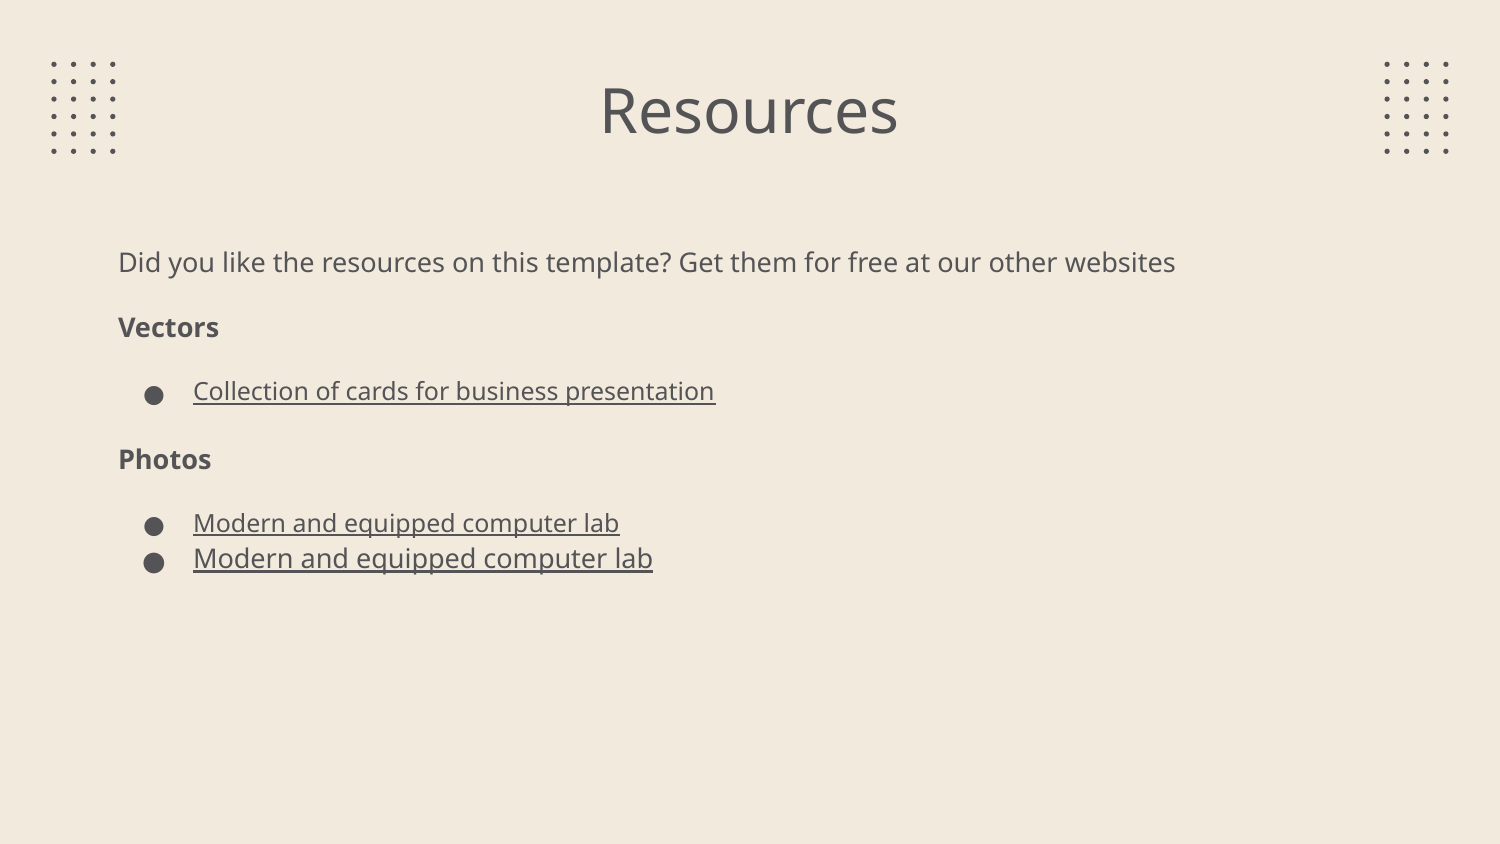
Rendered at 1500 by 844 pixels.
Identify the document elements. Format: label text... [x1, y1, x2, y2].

title Resources [118, 60, 1382, 155]
text_box Did you like the resources on this template? Get them for free at our other websites Vectors Collection of cards for business presentation Photos Modern and equipped computer lab Modern and equipped computer lab [118, 245, 1382, 756]
